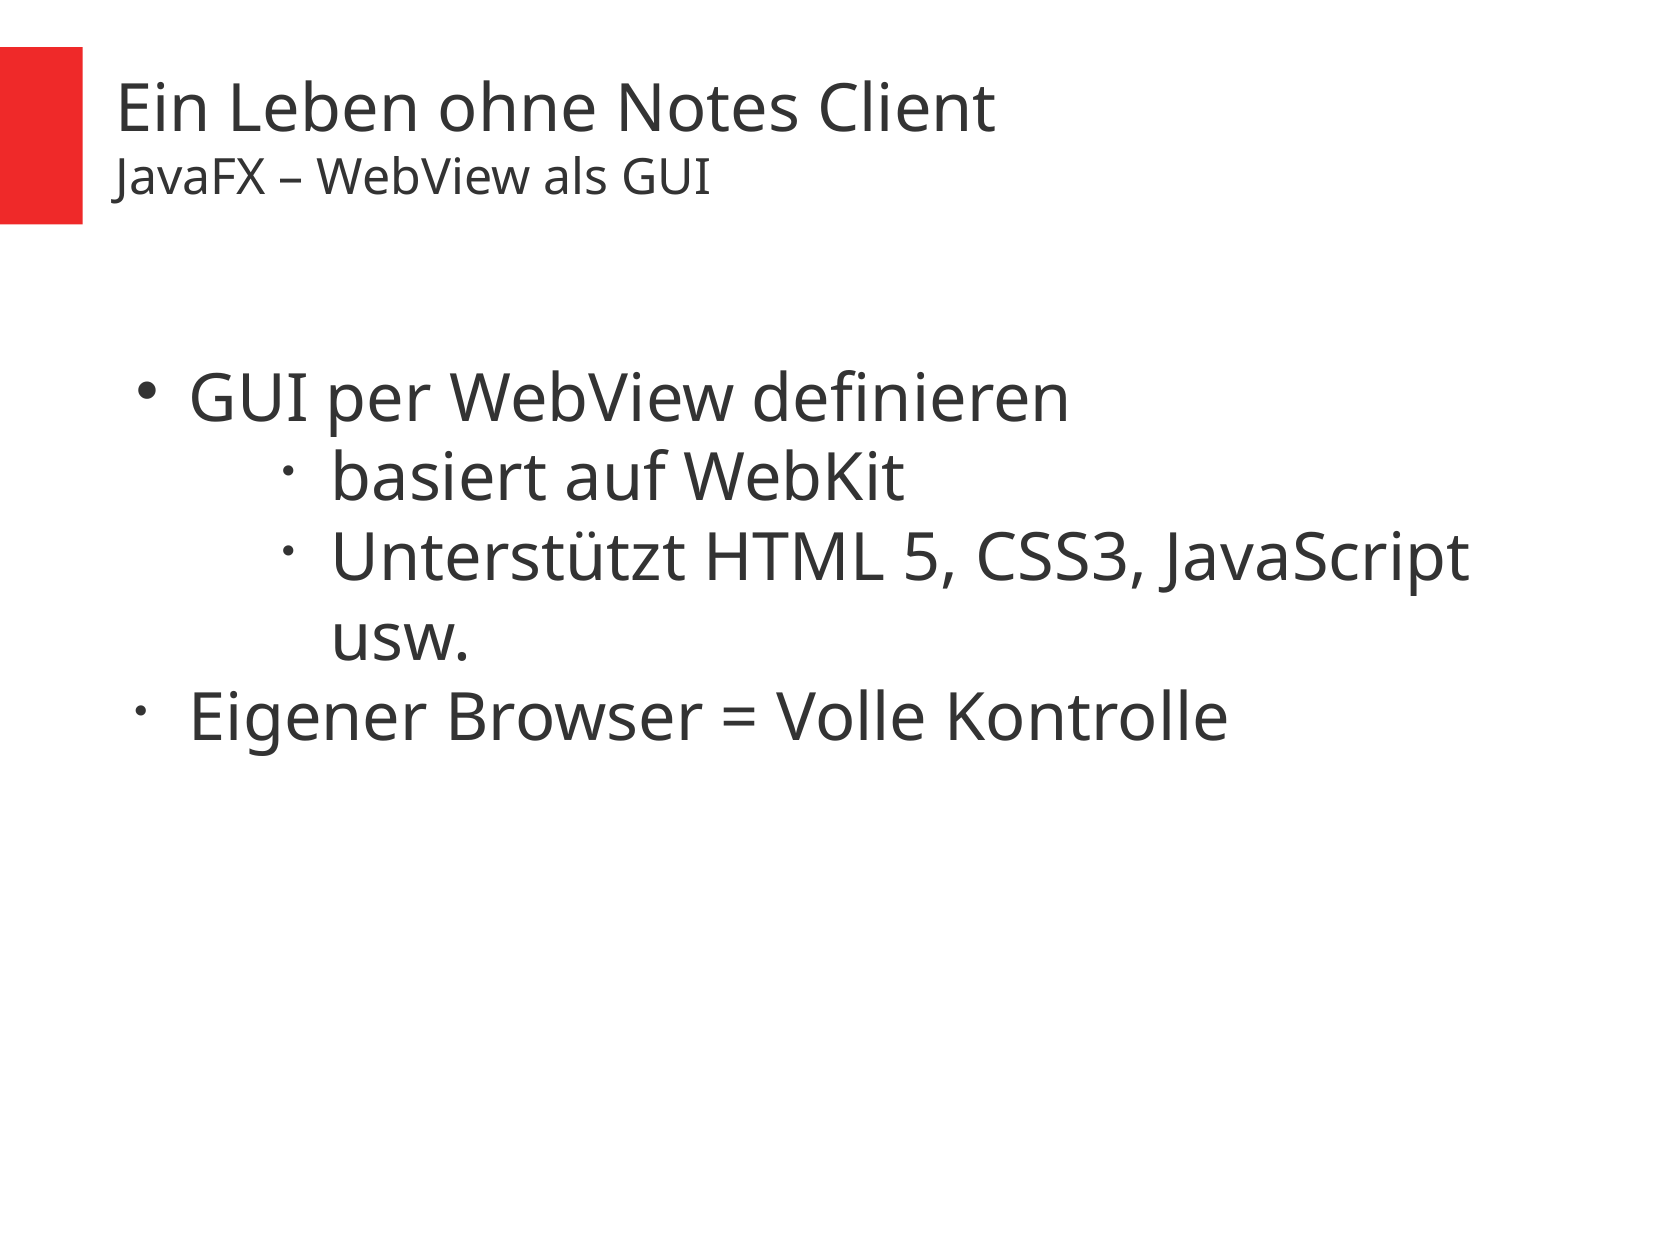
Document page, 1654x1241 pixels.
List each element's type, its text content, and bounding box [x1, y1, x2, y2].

text_box GUI per WebView definieren basiert auf WebKit Unterstützt HTML 5, CSS3, JavaScript usw. Eigener Browser = Volle Kontrolle [118, 354, 1536, 1074]
text_box Ein Leben ohne Notes Client JavaFX – WebView als GUI [115, 45, 1569, 225]
